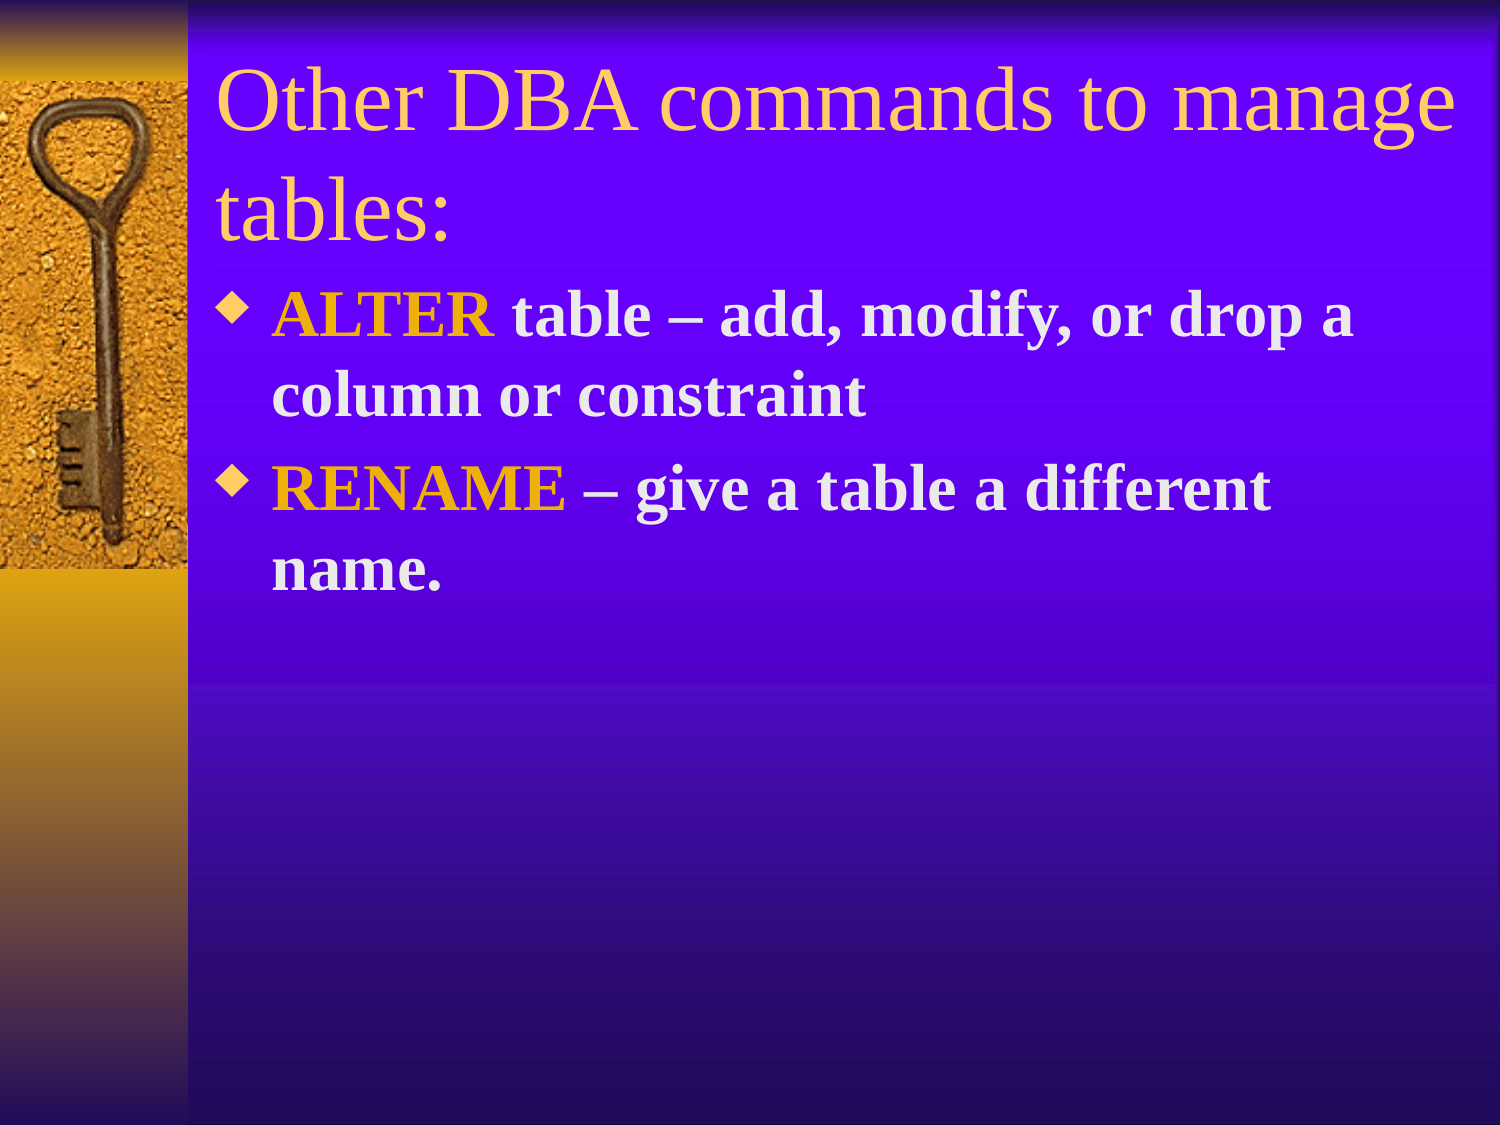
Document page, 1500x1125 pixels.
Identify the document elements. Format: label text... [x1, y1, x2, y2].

title Other DBA commands to manage tables: [200, 50, 1475, 248]
picture [0, 0, 1500, 1125]
list ALTER table – add, modify, or drop a column or constraint RENAME – give a table a different name. [200, 262, 1475, 1000]
